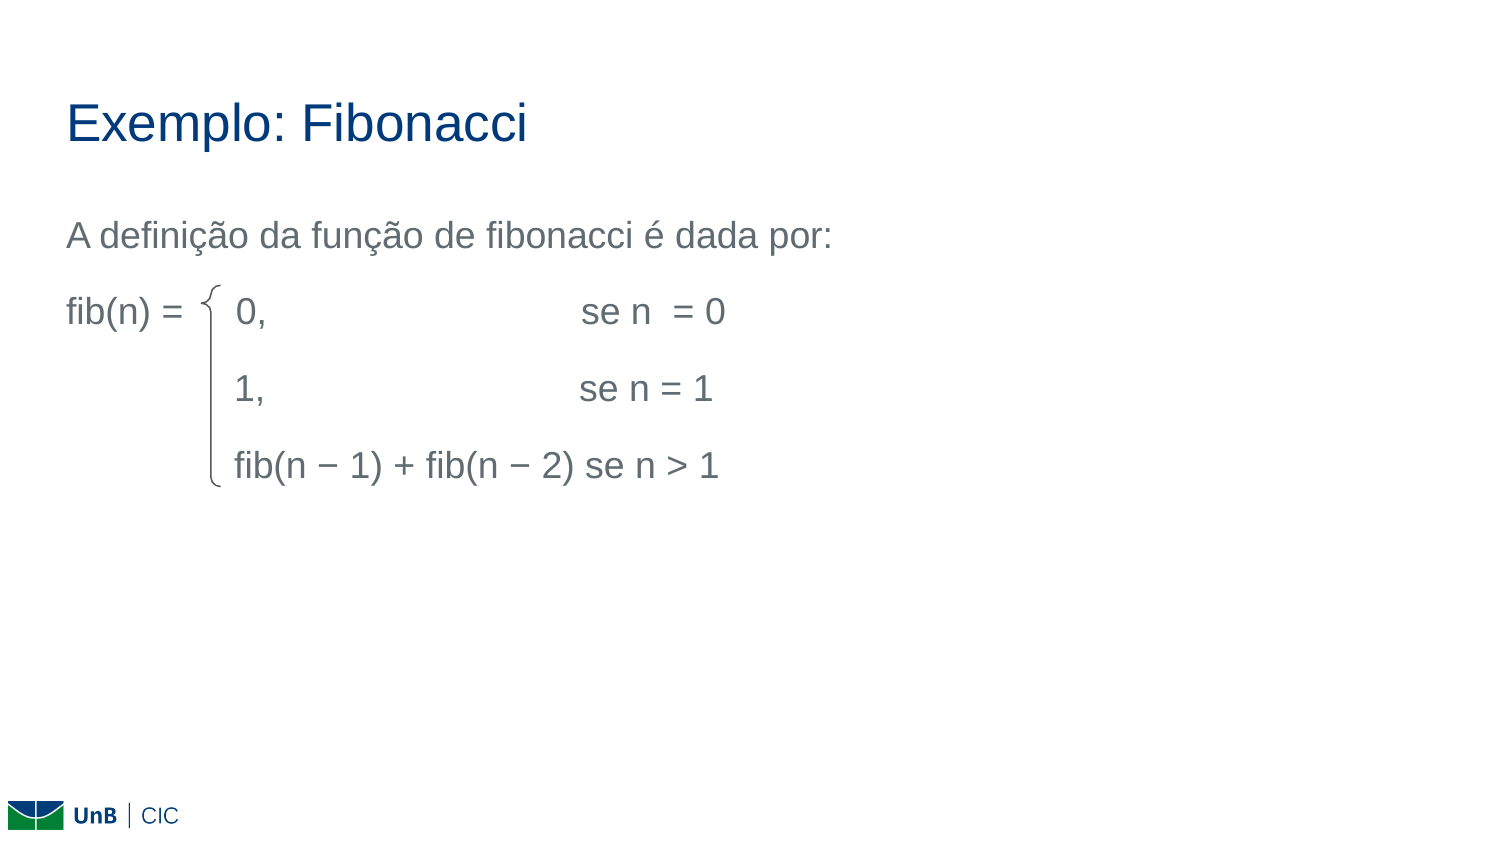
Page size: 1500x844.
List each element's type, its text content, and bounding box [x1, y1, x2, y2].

list A definição da função de fibonacci é dada por: fib(n) = 0, se n = 0 1, se n = 1 fib(n − 1) + fib(n − 2) se n > 1 [51, 189, 1449, 789]
title Exemplo: Fibonacci [51, 72, 1449, 167]
picture [8, 801, 184, 830]
text_box [201, 285, 221, 487]
